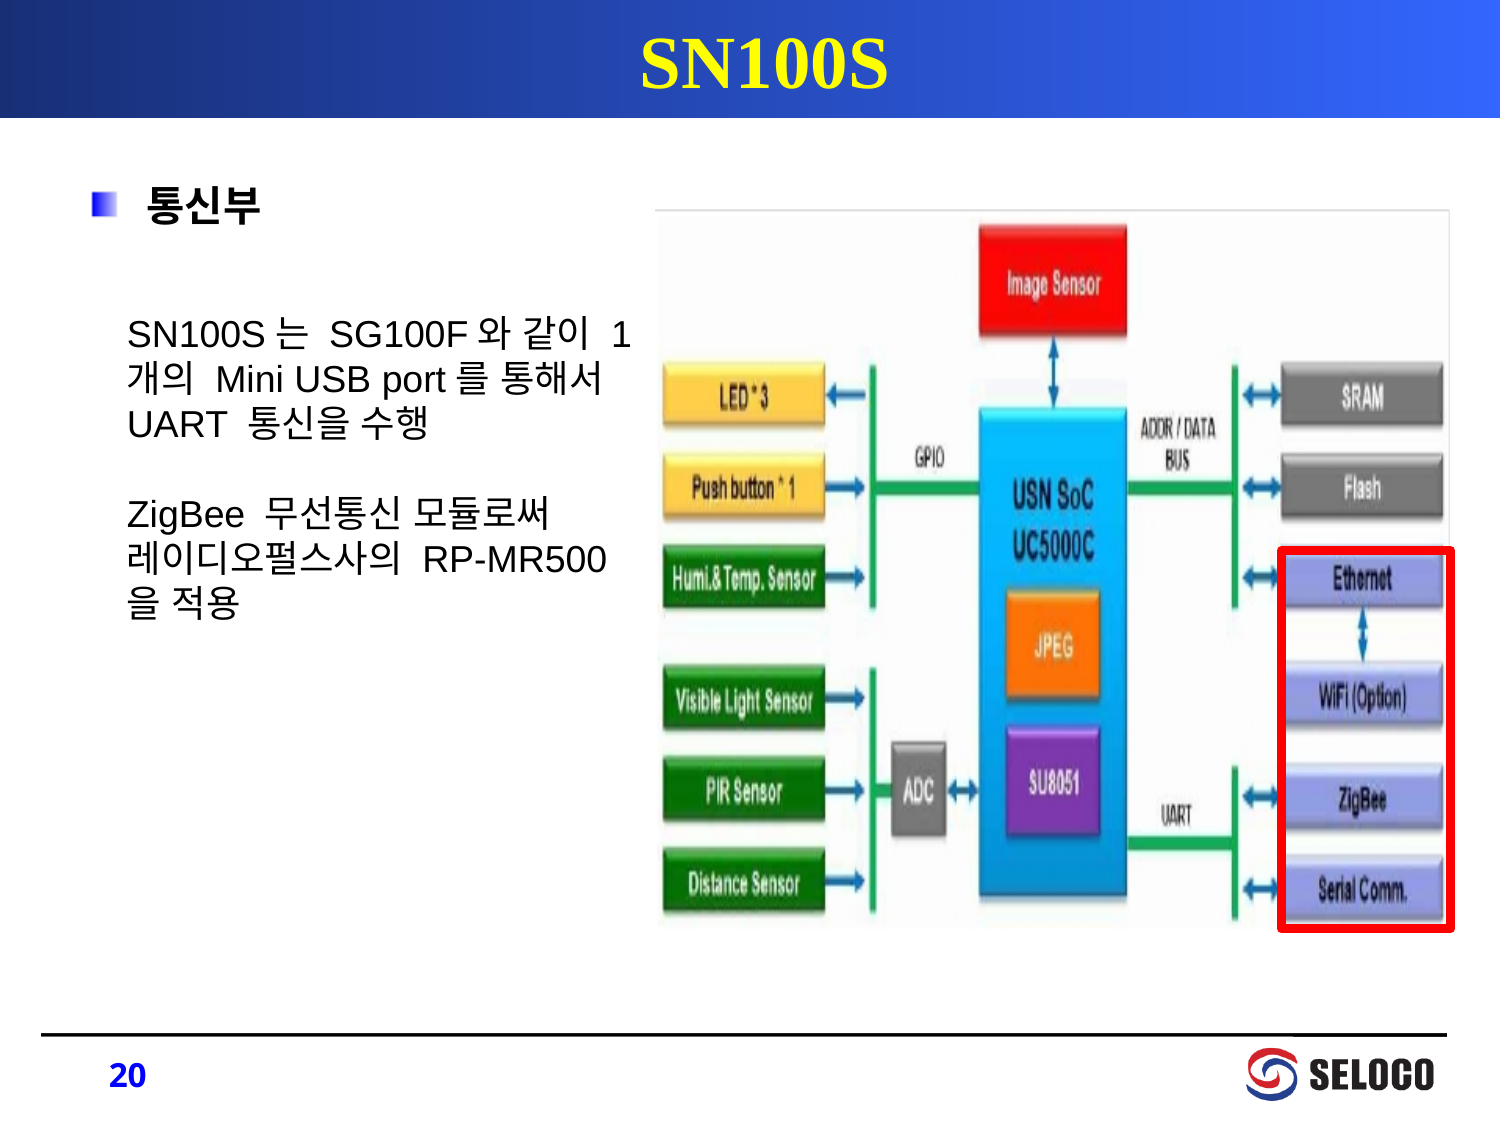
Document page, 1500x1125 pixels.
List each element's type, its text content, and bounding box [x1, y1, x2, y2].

picture [1246, 1046, 1469, 1102]
picture [655, 207, 1451, 929]
title SN100S [0, 0, 1500, 119]
slide_number 20 [76, 1046, 162, 1111]
text_box SN100S는 SG100F와 같이 1개의 Mini USB port를 통해서 UART 통신을 수행 ZigBee 무선통신 모듈로써 레이디오펄스사의 RP-MR500을 적용 [112, 302, 650, 633]
list 통신부 [74, 172, 1426, 1006]
picture [90, 190, 120, 220]
